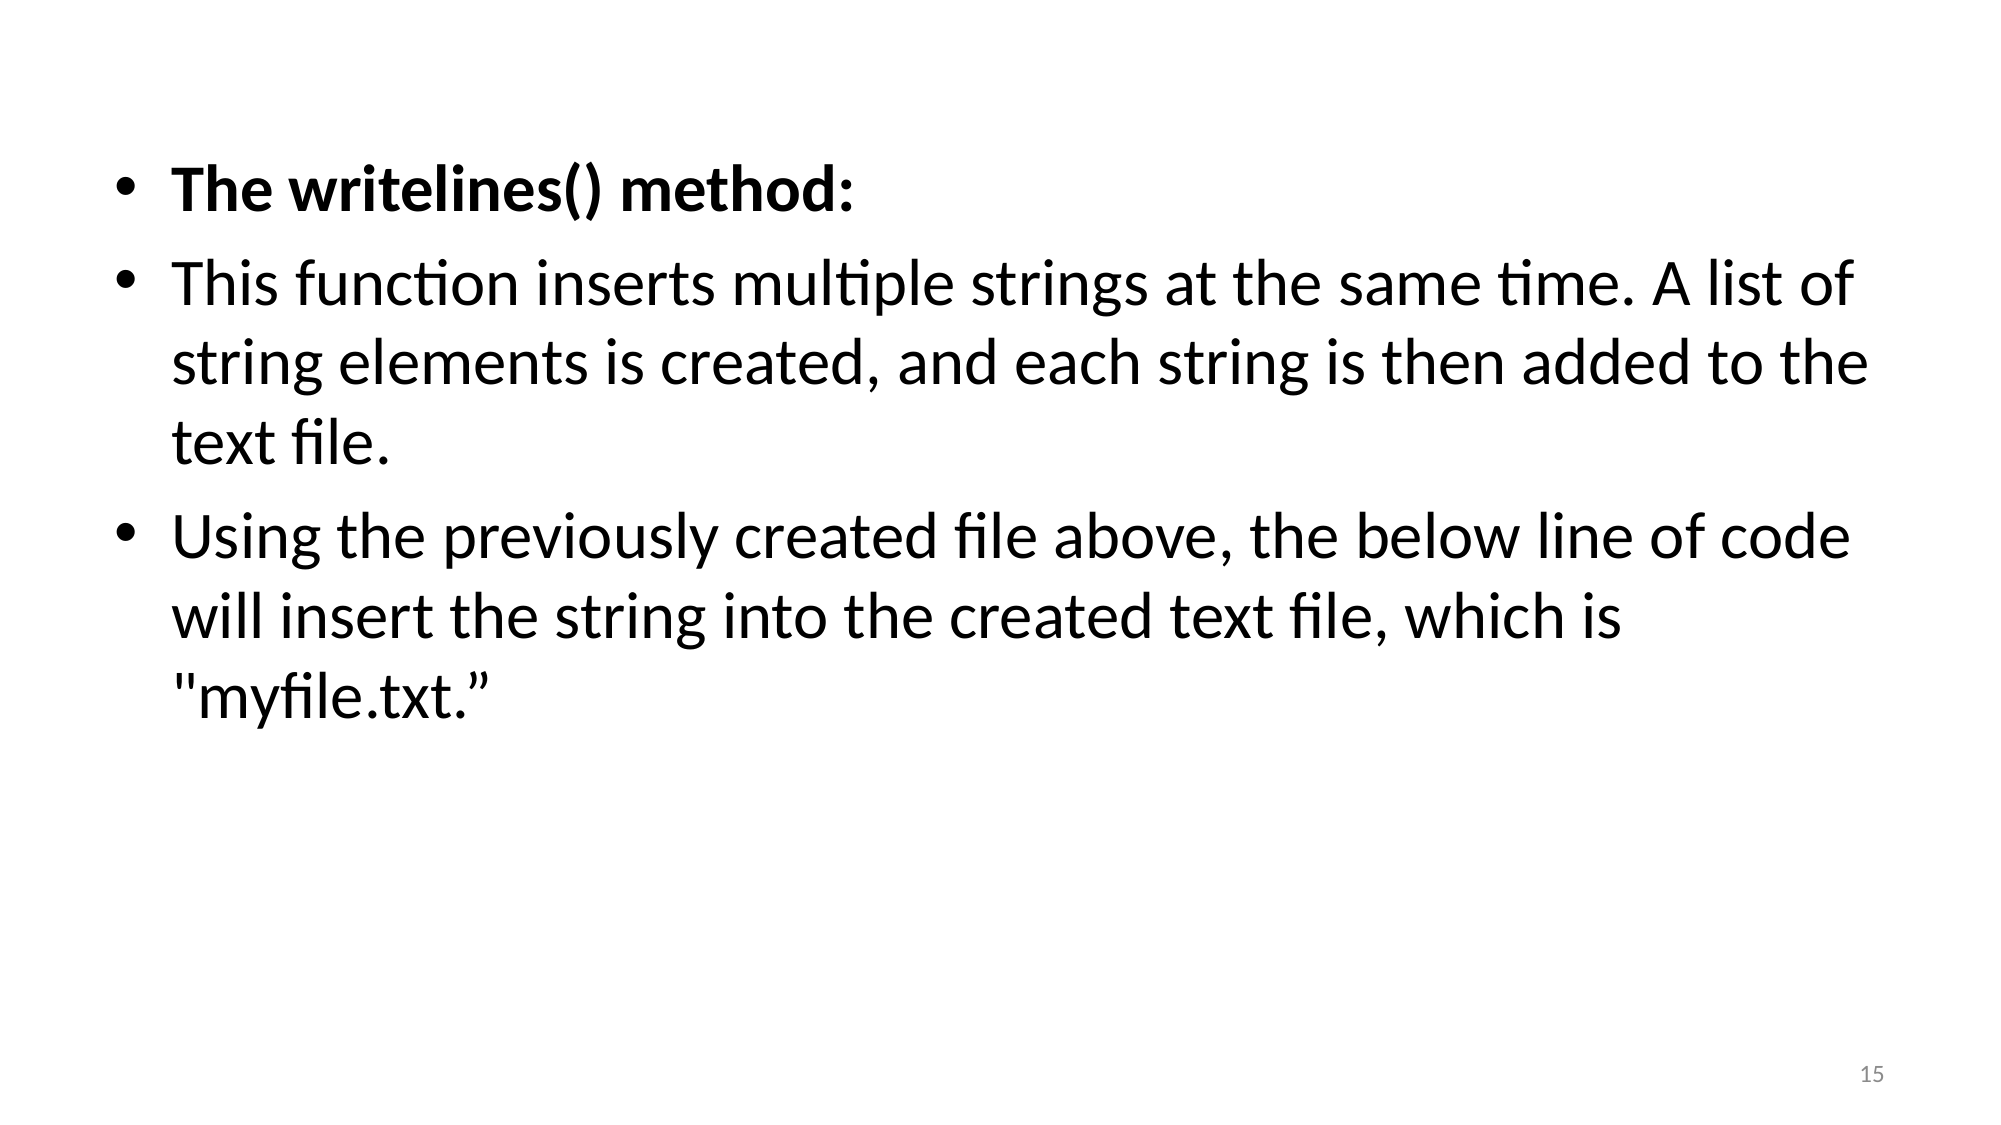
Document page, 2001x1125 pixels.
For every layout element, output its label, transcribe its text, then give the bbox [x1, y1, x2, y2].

list The writelines() method: This function inserts multiple strings at the same time. A list of string elements is created, and each string is then added to the text file. Using the previously created file above, the below line of code will insert the string into the created text file, which is "myfile.txt.” [99, 137, 1900, 1005]
slide_number 15 [1433, 1042, 1900, 1103]
